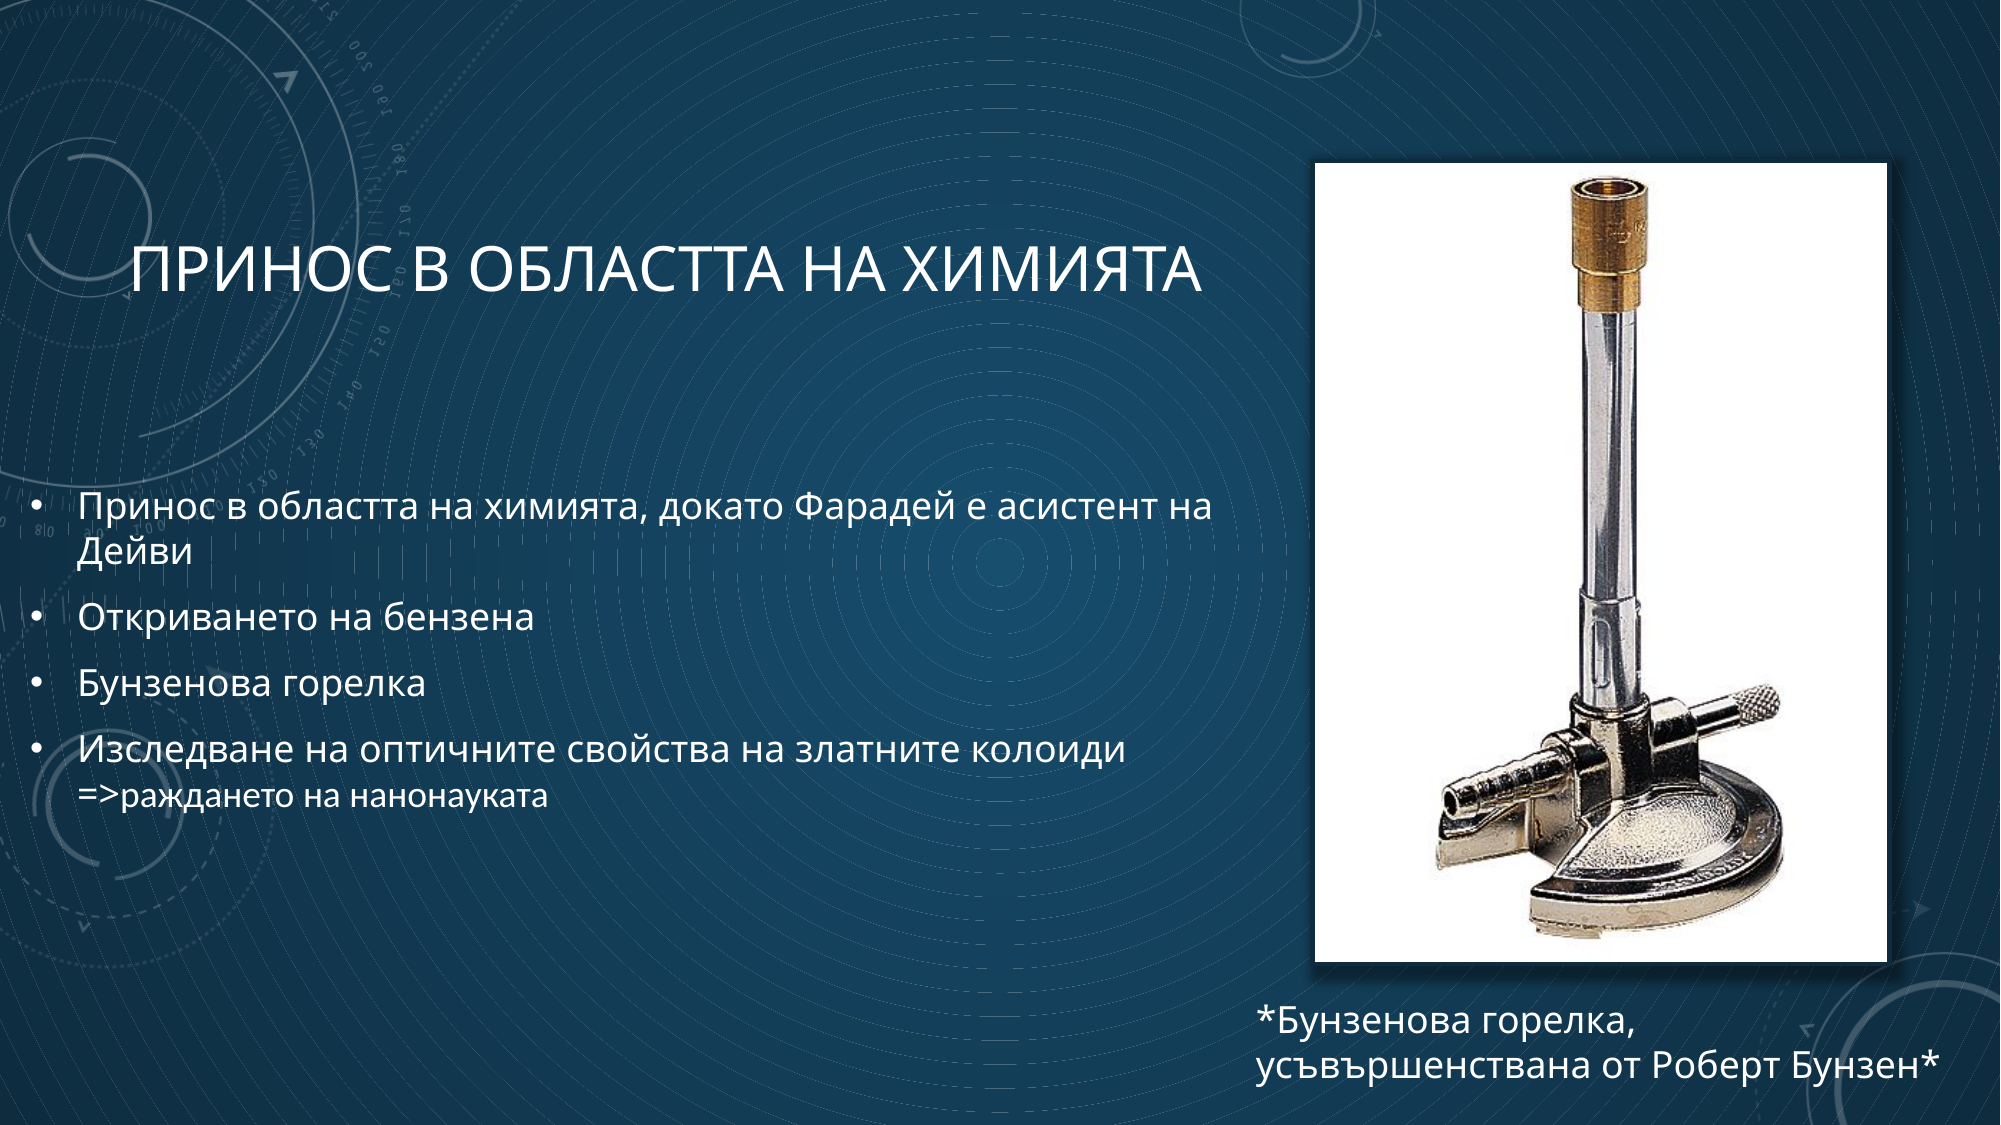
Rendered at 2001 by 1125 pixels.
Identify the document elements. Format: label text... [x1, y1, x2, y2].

text_box *Бунзенова горелка, усъвършенствана от Роберт Бунзен* [1241, 988, 1962, 1094]
title Принос в областта на химията [0, 162, 1219, 370]
list Принос в областта на химията, докато Фарадей е асистент на Дейви Откриването на бензена Бунзенова горелка Изследване на оптичните свойства на златните колоиди =>раждането на нанонауката [15, 474, 1303, 784]
picture [0, 0, 2000, 1125]
